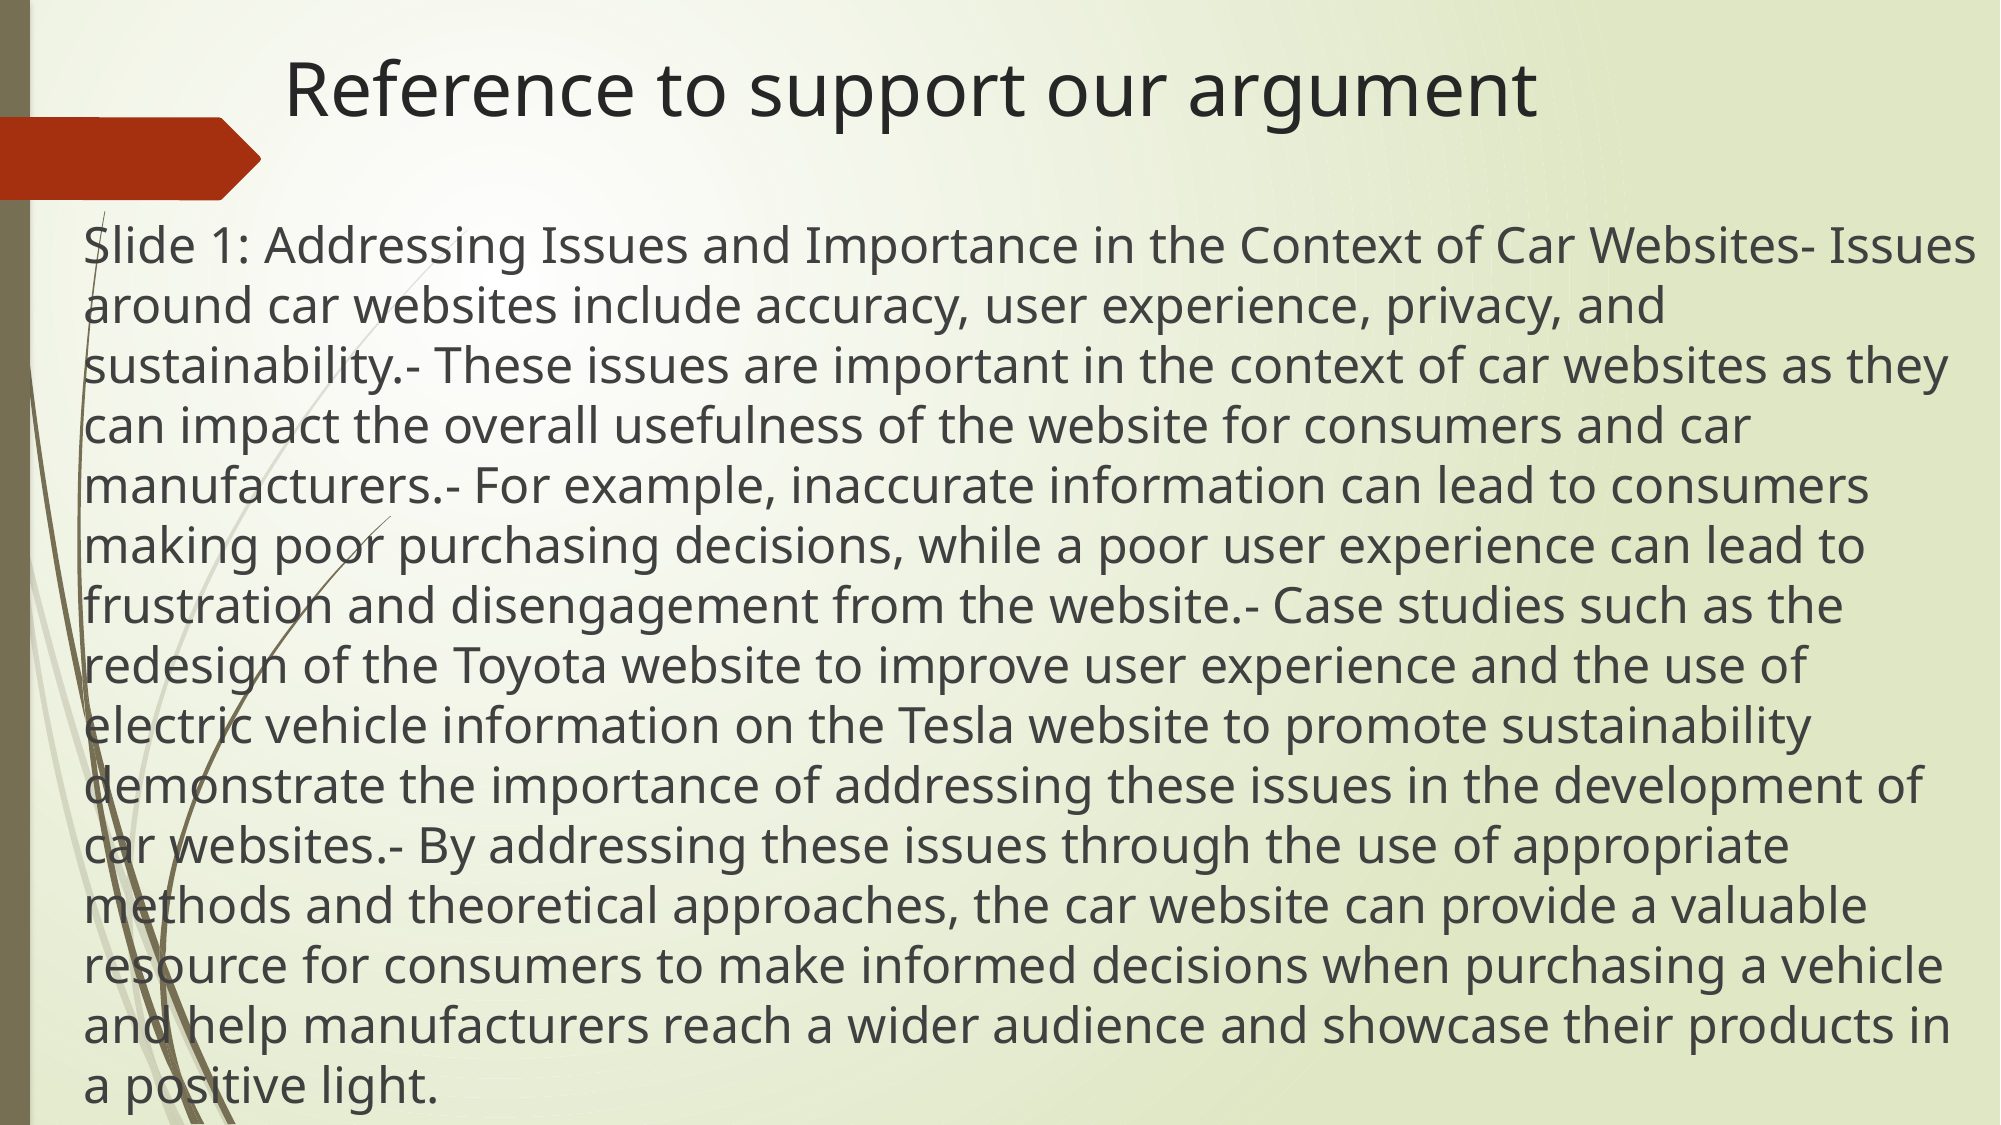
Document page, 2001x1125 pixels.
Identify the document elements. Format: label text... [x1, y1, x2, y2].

title Reference to support our argument [269, 34, 1731, 205]
list Slide 1: Addressing Issues and Importance in the Context of Car Websites- Issues around car websites include accuracy, user experience, privacy, and sustainability.- These issues are important in the context of car websites as they can impact the overall usefulness of the website for consumers and car manufacturers.- For example, inaccurate information can lead to consumers making poor purchasing decisions, while a poor user experience can lead to frustration and disengagement from the website.- Case studies such as the redesign of the Toyota website to improve user experience and the use of electric vehicle information on the Tesla website to promote sustainability demonstrate the importance of addressing these issues in the development of car websites.- By addressing these issues through the use of appropriate methods and theoretical approaches, the car website can provide a valuable resource for consumers to make informed decisions when purchasing a vehicle and help manufacturers reach a wider audience and showcase their products in a positive light. [69, 205, 2000, 1125]
